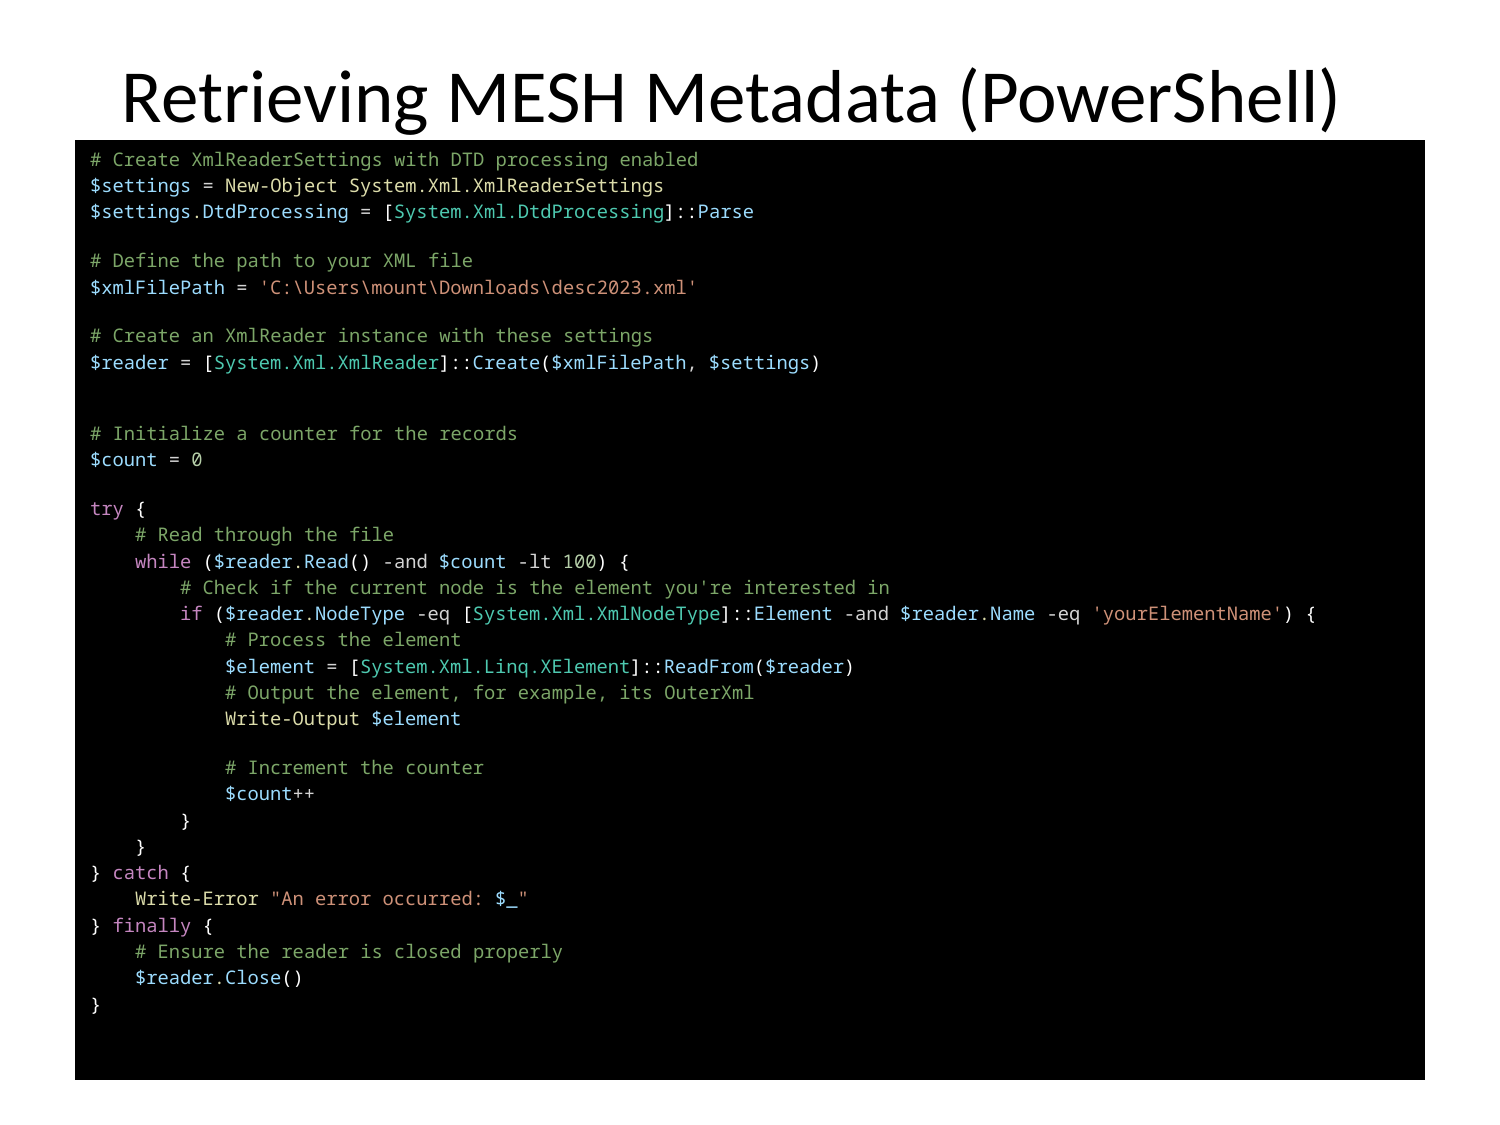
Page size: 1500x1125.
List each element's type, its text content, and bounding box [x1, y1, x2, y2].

title Retrieving MESH Metadata (PowerShell) [75, 45, 1390, 140]
list # Create XmlReaderSettings with DTD processing enabled $settings = New-Object System.Xml.XmlReaderSettings $settings.DtdProcessing = [System.Xml.DtdProcessing]::Parse # Define the path to your XML file $xmlFilePath = 'C:\Users\mount\Downloads\desc2023.xml' # Create an XmlReader instance with these settings $reader = [System.Xml.XmlReader]::Create($xmlFilePath, $settings) # Initialize a counter for the records $count = 0 try { # Read through the file while ($reader.Read() -and $count -lt 100) { # Check if the current node is the element you're interested in if ($reader.NodeType -eq [System.Xml.XmlNodeType]::Element -and $reader.Name -eq 'yourElementName') { # Process the element $element = [System.Xml.Linq.XElement]::ReadFrom($reader) # Output the element, for example, its OuterXml Write-Output $element # Increment the counter $count++ } } } catch { Write-Error "An error occurred: $_" } finally { # Ensure the reader is closed properly $reader.Close() } [75, 140, 1425, 1080]
